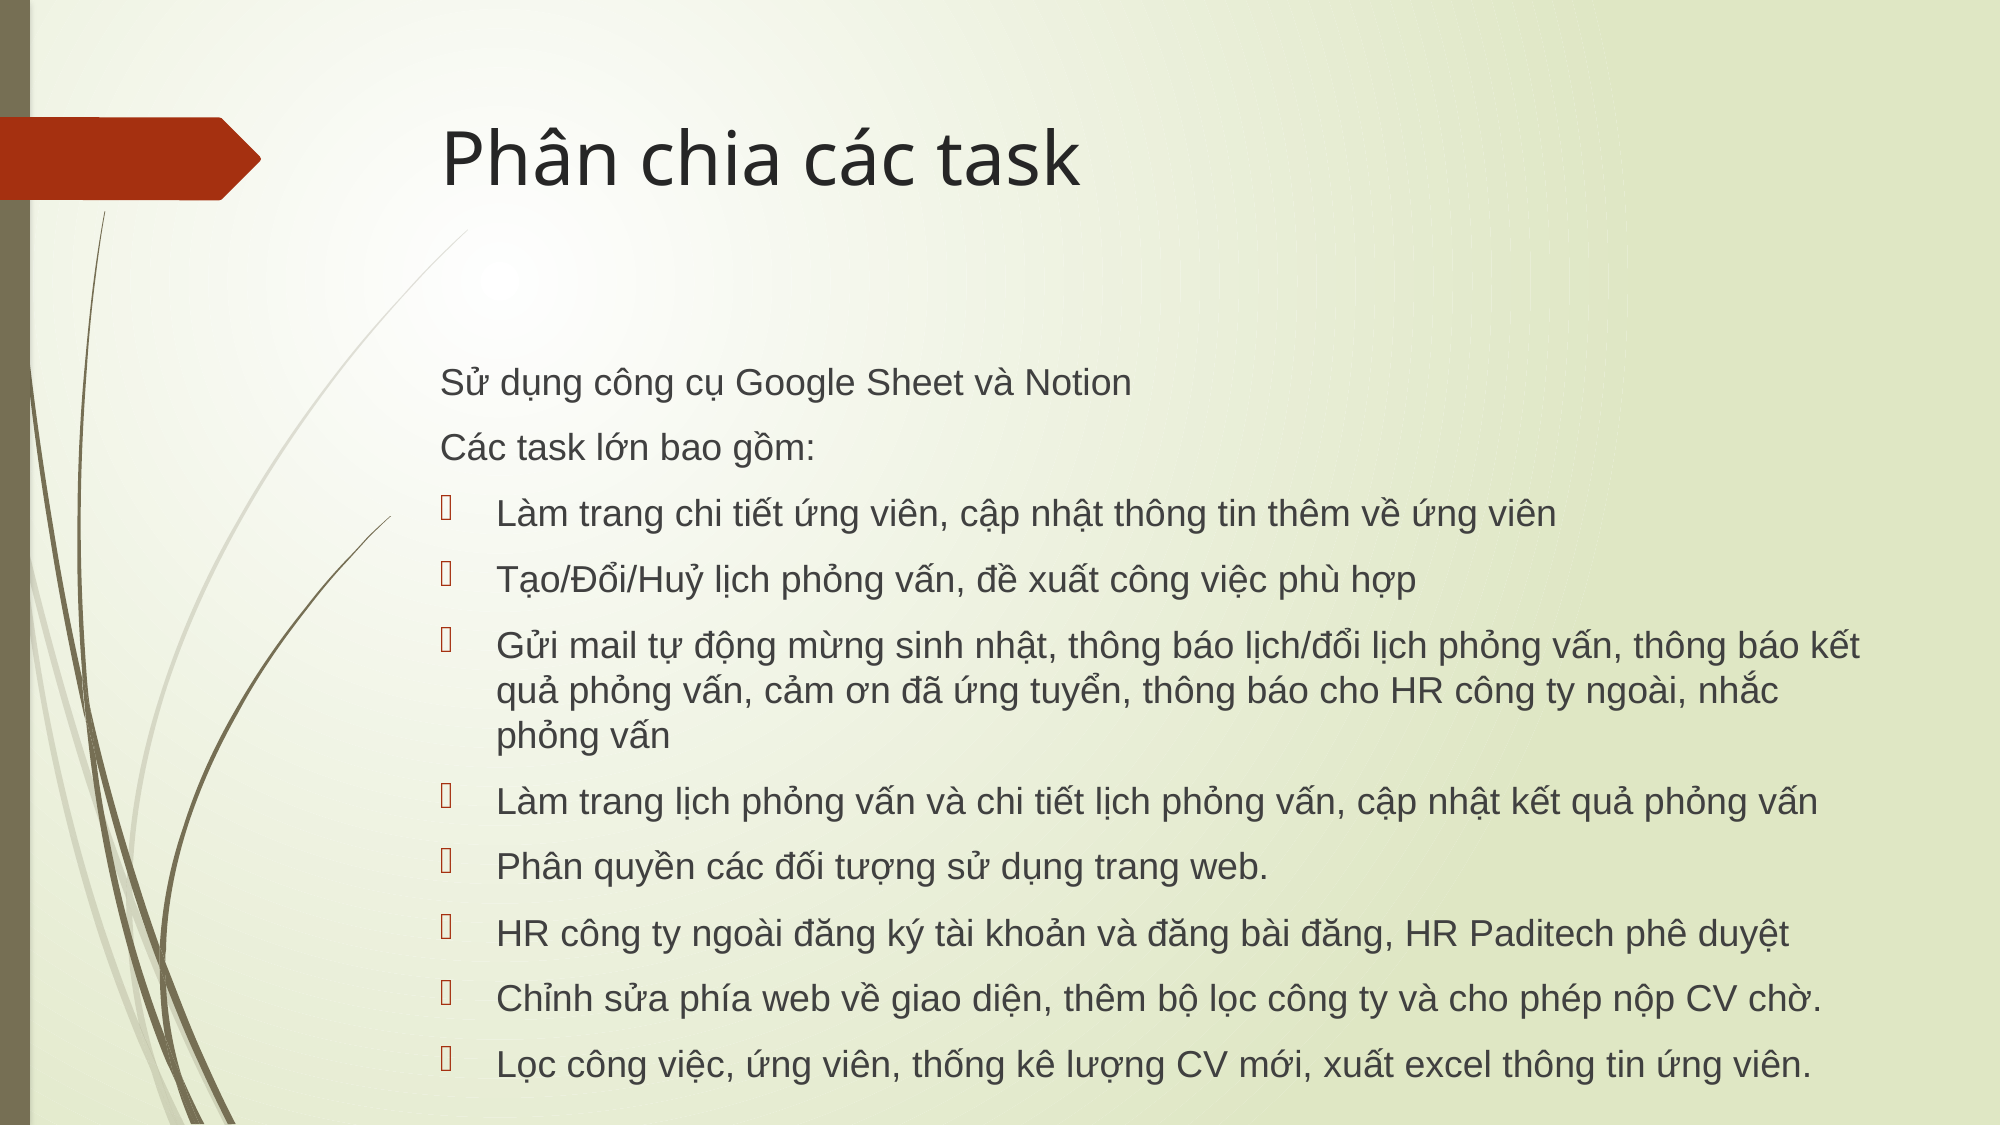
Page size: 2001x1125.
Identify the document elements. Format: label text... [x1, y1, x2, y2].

list Sử dụng công cụ Google Sheet và Notion Các task lớn bao gồm: Làm trang chi tiết ứng viên, cập nhật thông tin thêm về ứng viên Tạo/Đổi/Huỷ lịch phỏng vấn, đề xuất công việc phù hợp Gửi mail tự động mừng sinh nhật, thông báo lịch/đổi lịch phỏng vấn, thông báo kết quả phỏng vấn, cảm ơn đã ứng tuyển, thông báo cho HR công ty ngoài, nhắc phỏng vấn Làm trang lịch phỏng vấn và chi tiết lịch phỏng vấn, cập nhật kết quả phỏng vấn Phân quyền các đối tượng sử dụng trang web. HR công ty ngoài đăng ký tài khoản và đăng bài đăng, HR Paditech phê duyệt Chỉnh sửa phía web về giao diện, thêm bộ lọc công ty và cho phép nộp CV chờ. Lọc công việc, ứng viên, thống kê lượng CV mới, xuất excel thông tin ứng viên. [424, 350, 1888, 1125]
title Phân chia các task [425, 102, 1888, 313]
